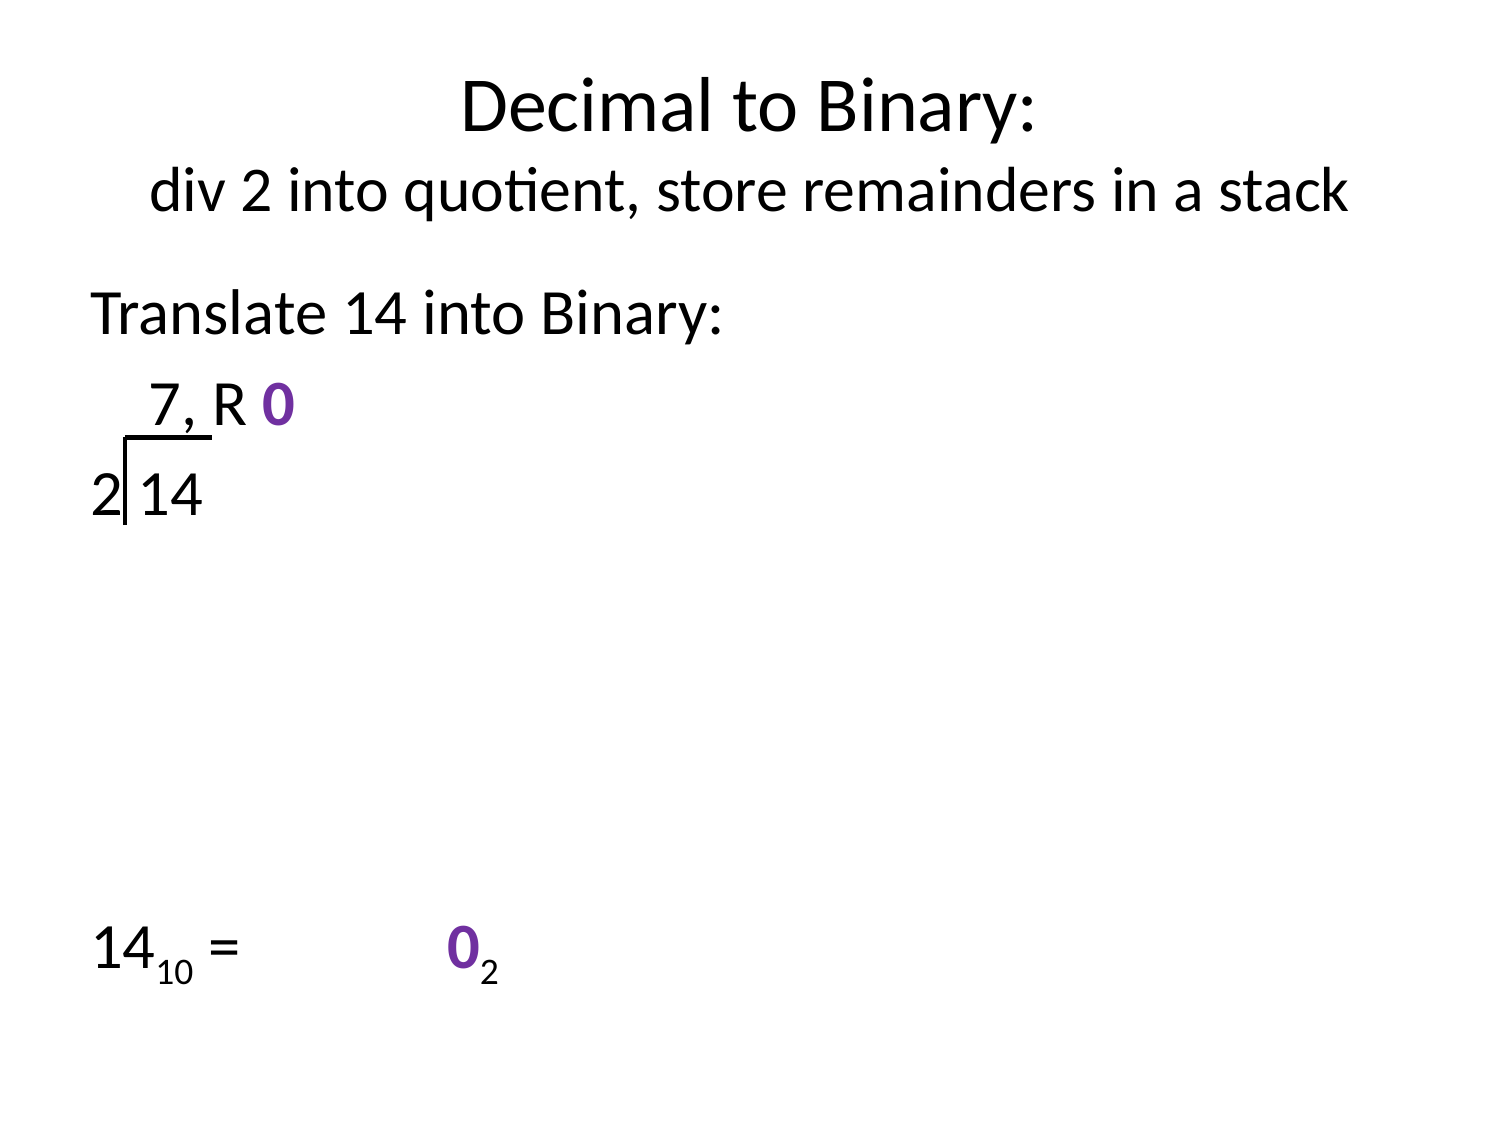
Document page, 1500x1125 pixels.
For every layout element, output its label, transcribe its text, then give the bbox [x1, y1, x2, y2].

list Translate 14 into Binary: 7, R 0 2 14 1410 = 02 [75, 262, 1425, 1005]
title Decimal to Binary: div 2 into quotient, store remainders in a stack [75, 45, 1425, 233]
